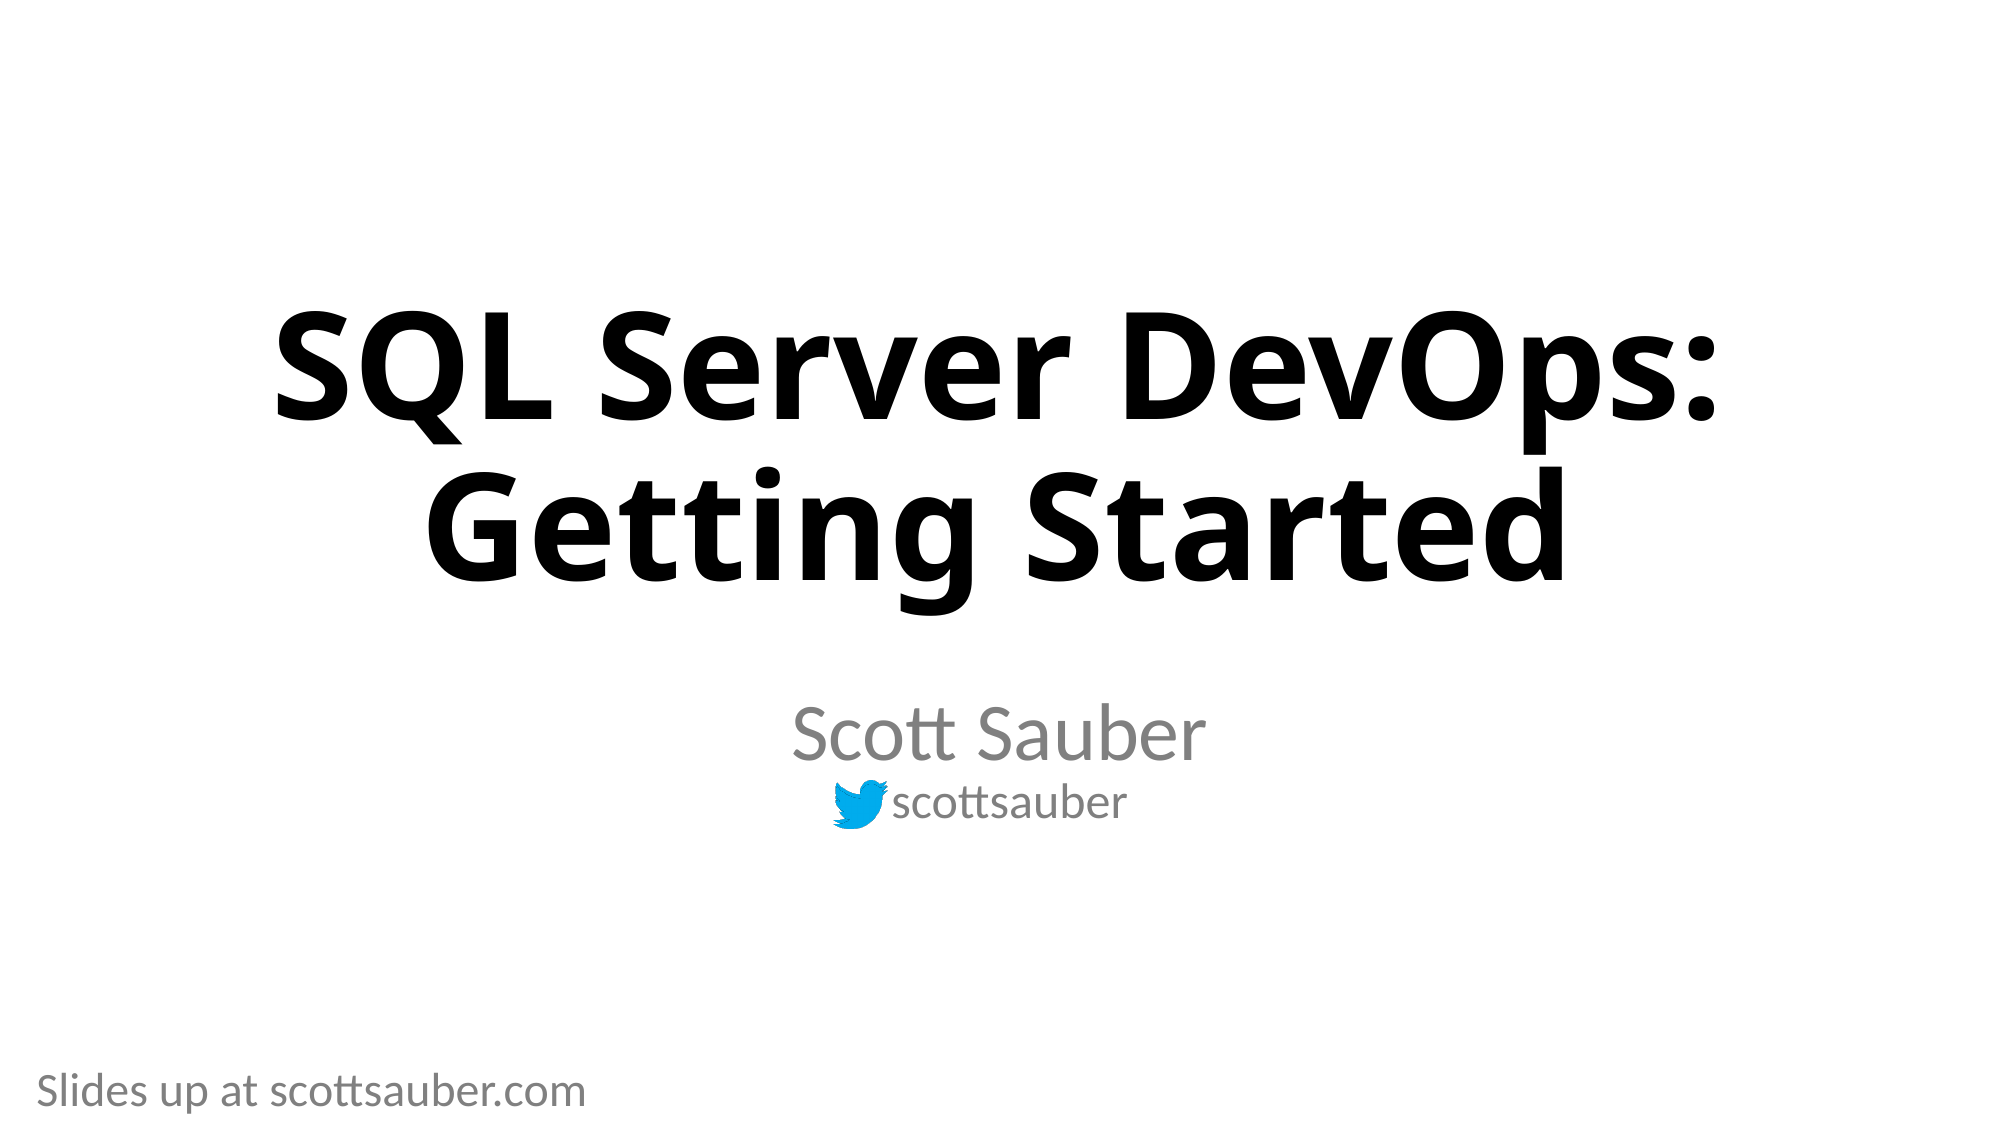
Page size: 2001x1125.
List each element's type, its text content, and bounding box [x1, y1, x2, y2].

subtitle Scott Sauber Slides up at scottsauber.com [0, 575, 2000, 1125]
title SQL Server DevOps: Getting Started [249, 259, 1747, 575]
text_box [833, 767, 1179, 846]
